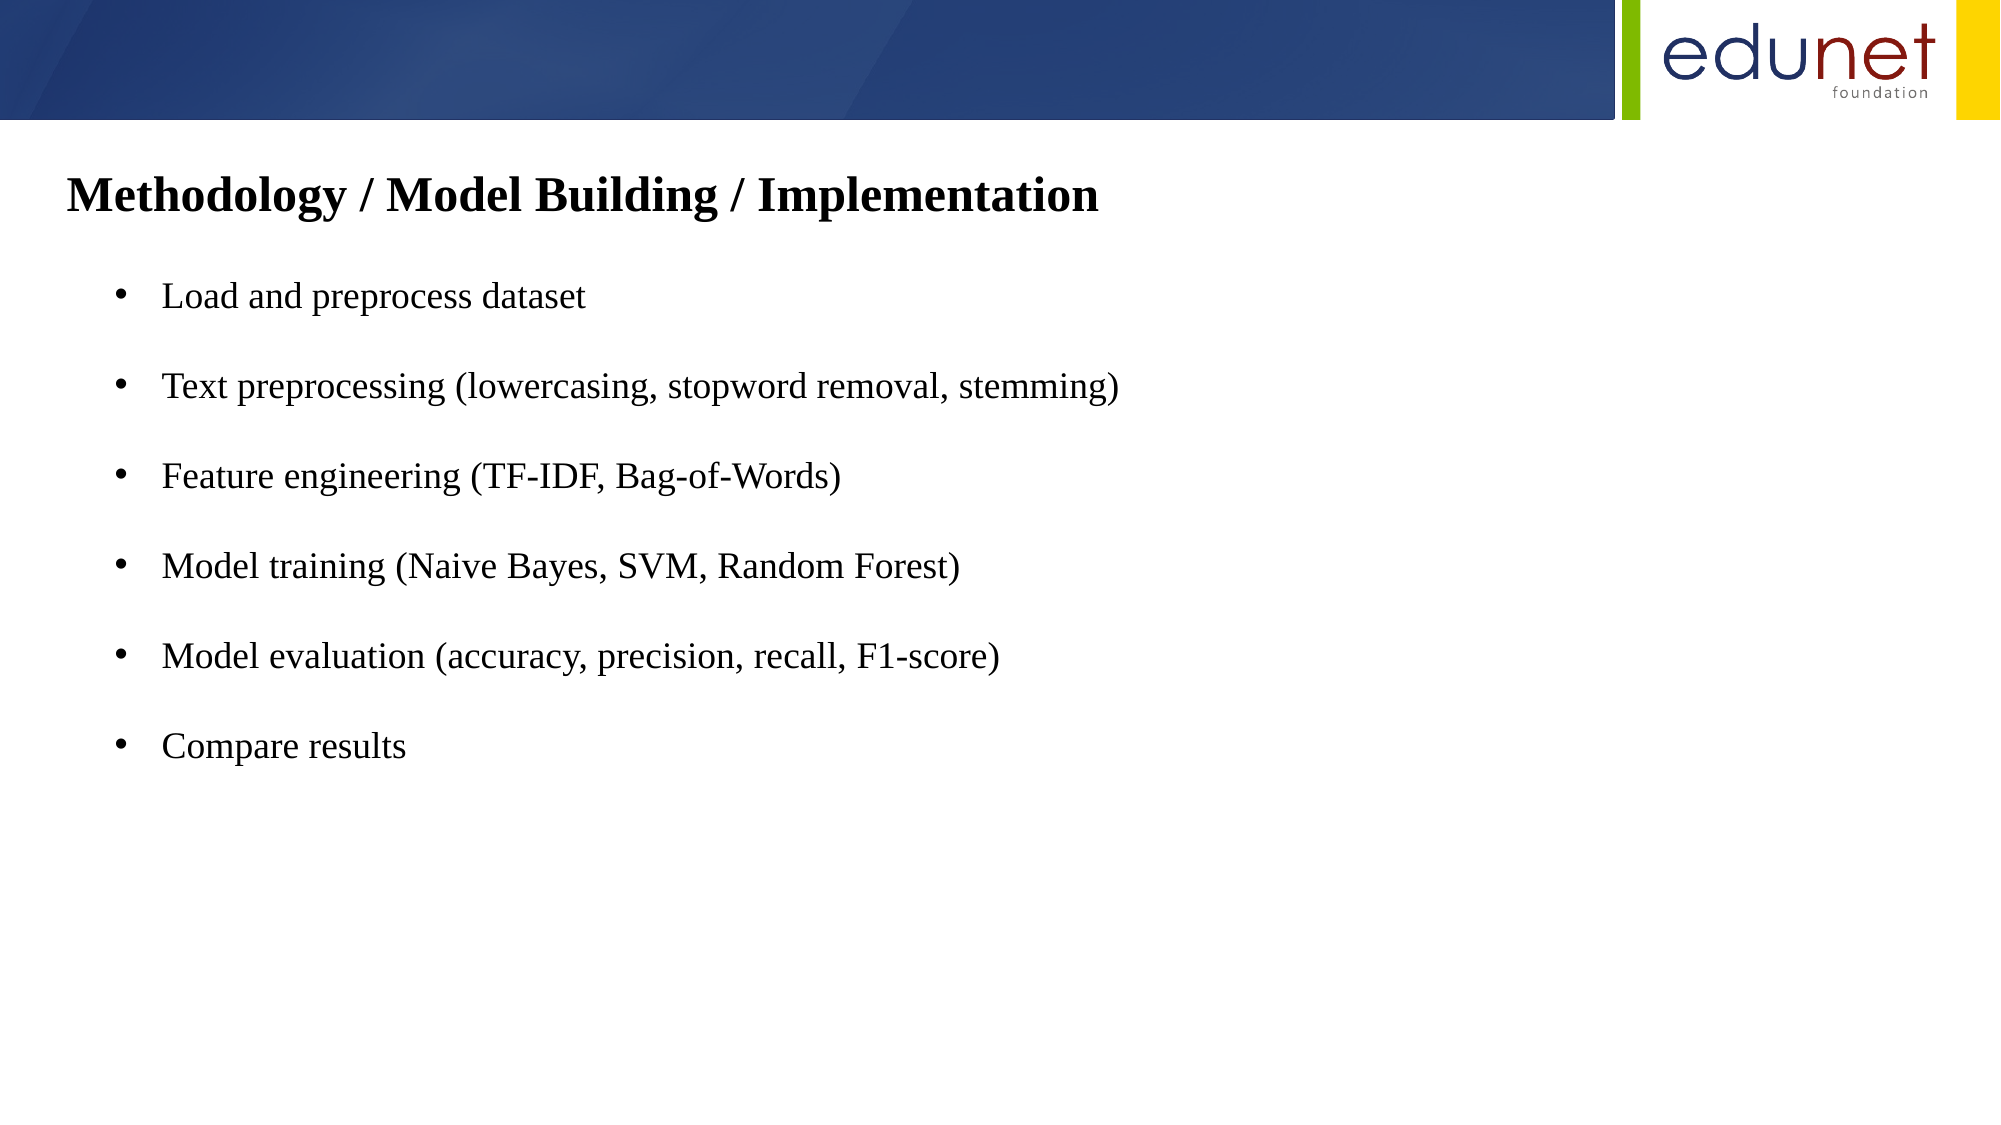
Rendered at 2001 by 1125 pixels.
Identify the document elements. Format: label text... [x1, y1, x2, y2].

text_box Load and preprocess dataset Text preprocessing (lowercasing, stopword removal, stemming) Feature engineering (TF-IDF, Bag-of-Words) Model training (Naive Bayes, SVM, Random Forest) Model evaluation (accuracy, precision, recall, F1-score) Compare results [99, 263, 1451, 774]
picture [1652, 12, 1948, 108]
text_box Methodology / Model Building / Implementation [51, 154, 1370, 230]
